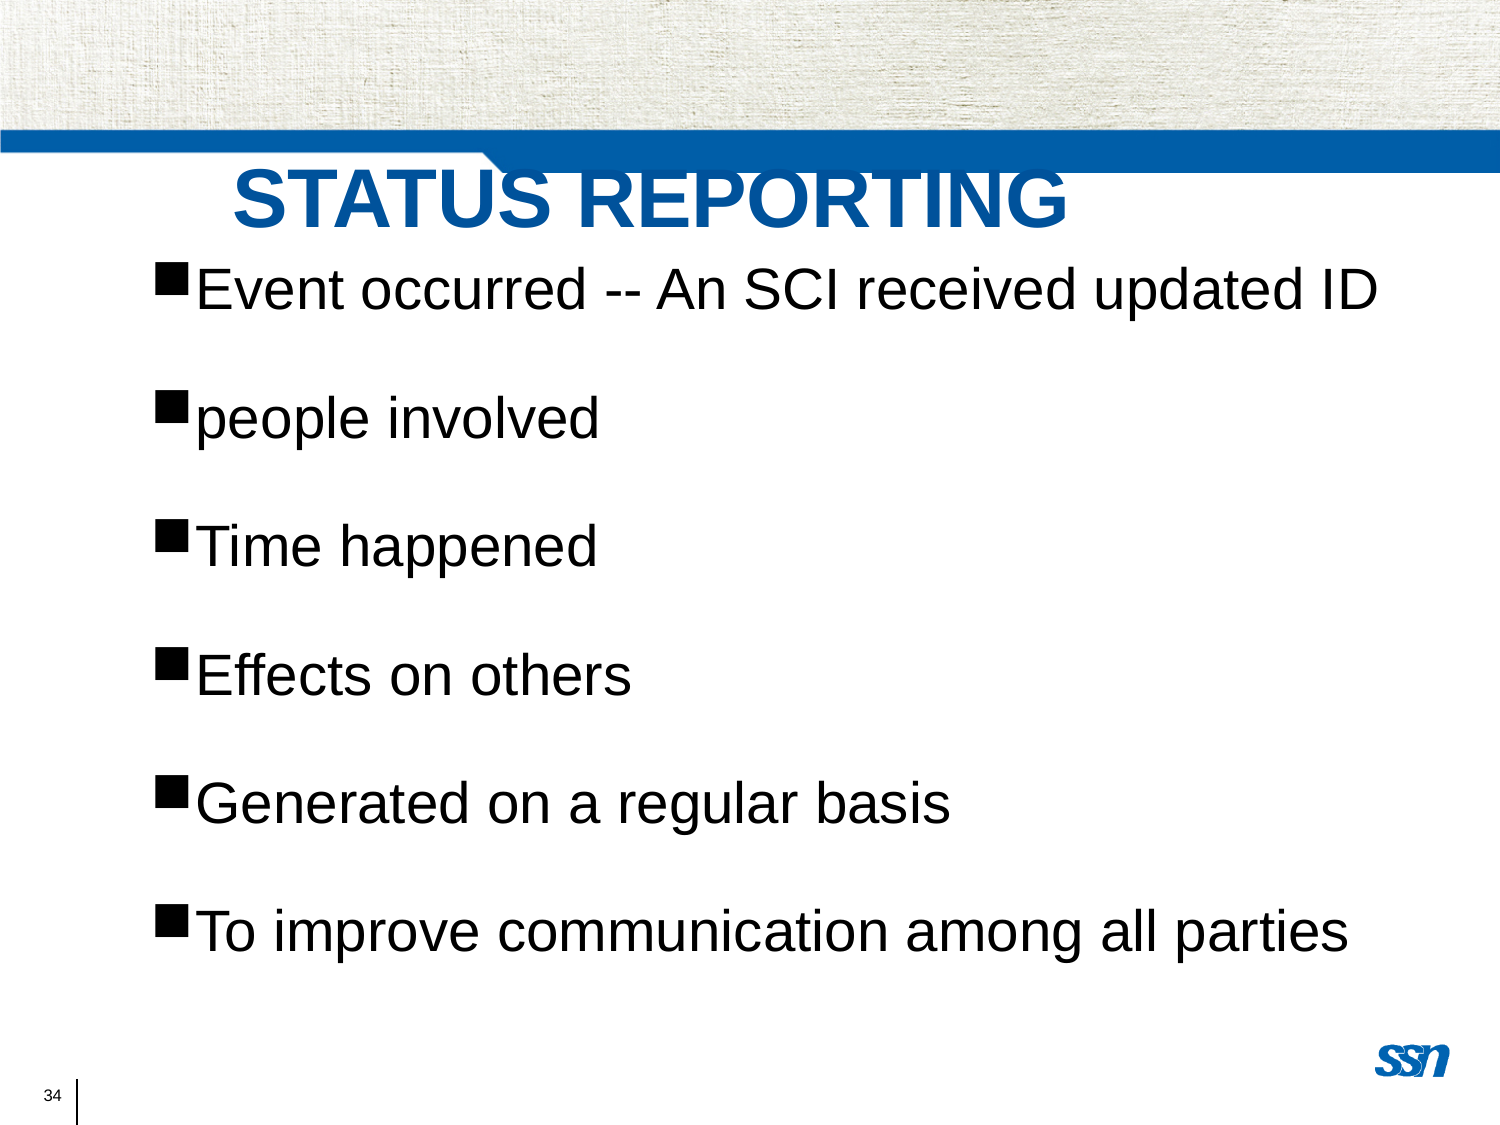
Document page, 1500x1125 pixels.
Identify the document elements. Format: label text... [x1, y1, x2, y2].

picture [1374, 1043, 1450, 1078]
title Status Reporting [225, 99, 1436, 244]
picture [0, 0, 1500, 173]
list Event occurred -- An SCI received updated ID people involved Time happened Effects on others Generated on a regular basis To improve communication among all parties [134, 244, 1440, 1013]
